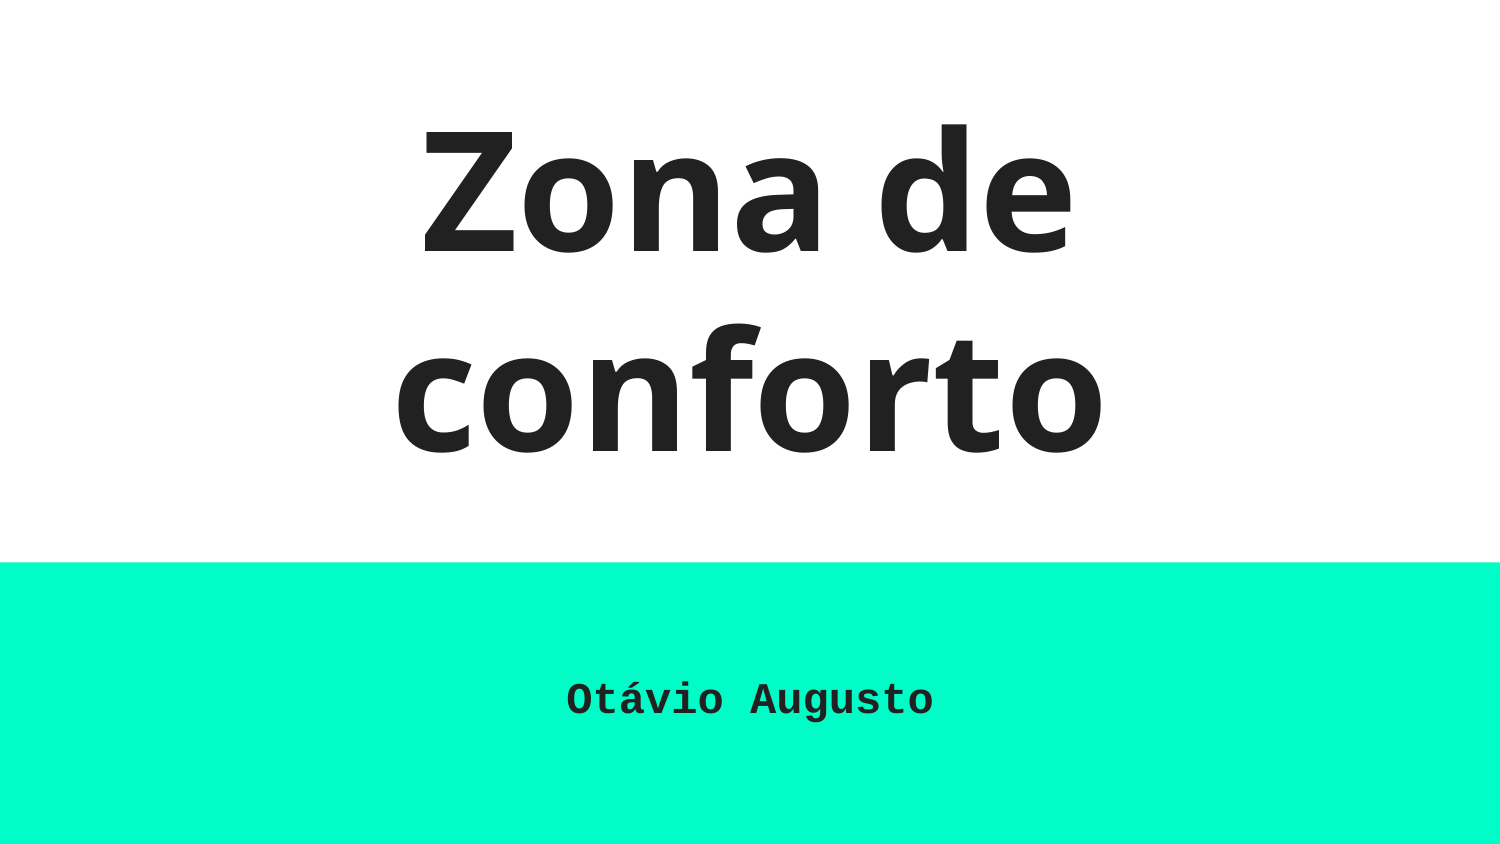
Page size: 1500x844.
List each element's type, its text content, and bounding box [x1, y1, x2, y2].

title Zona de conforto [51, 64, 1449, 506]
subtitle Otávio Augusto [51, 638, 1449, 755]
